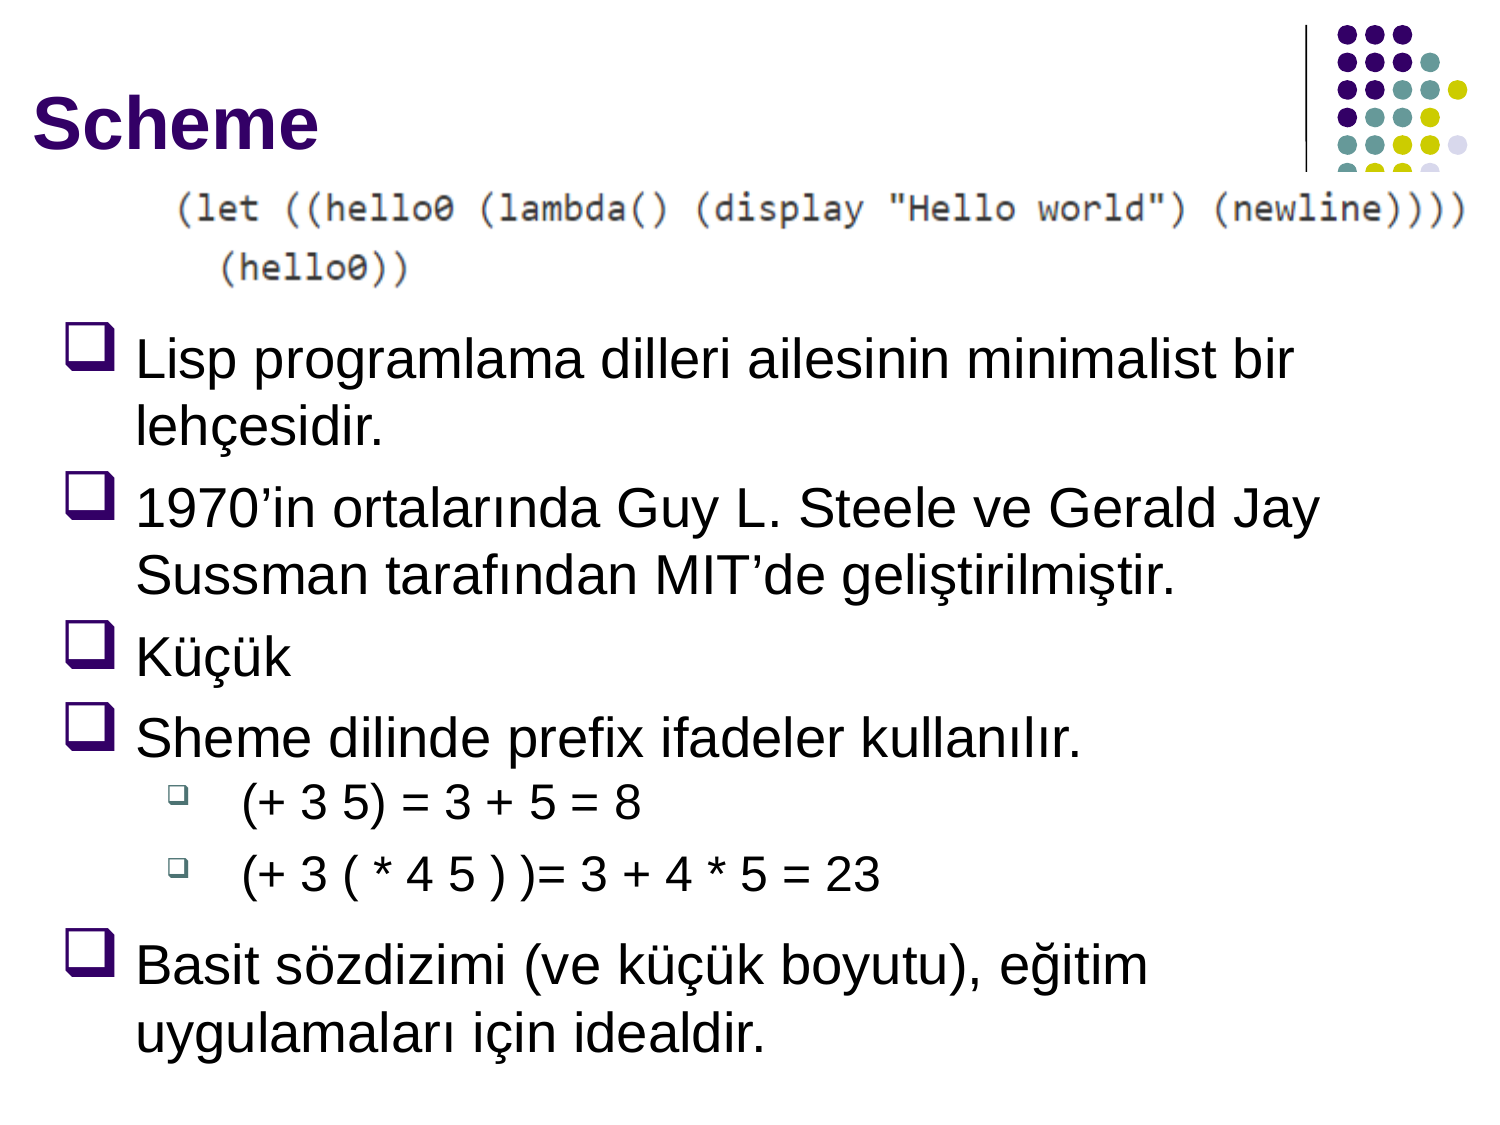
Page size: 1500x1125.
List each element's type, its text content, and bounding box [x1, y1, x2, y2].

title Scheme [17, 13, 1281, 173]
picture [159, 172, 1500, 316]
list Lisp programlama dilleri ailesinin minimalist bir lehçesidir. 1970’in ortalarında Guy L. Steele ve Gerald Jay Sussman tarafından MIT’de geliştirilmiştir. Küçük Sheme dilinde prefix ifadeler kullanılır. (+ 3 5) = 3 + 5 = 8 (+ 3 ( * 4 5 ) )= 3 + 4 * 5 = 23 Basit sözdizimi (ve küçük boyutu), eğitim uygulamaları için idealdir. [37, 314, 1471, 1112]
